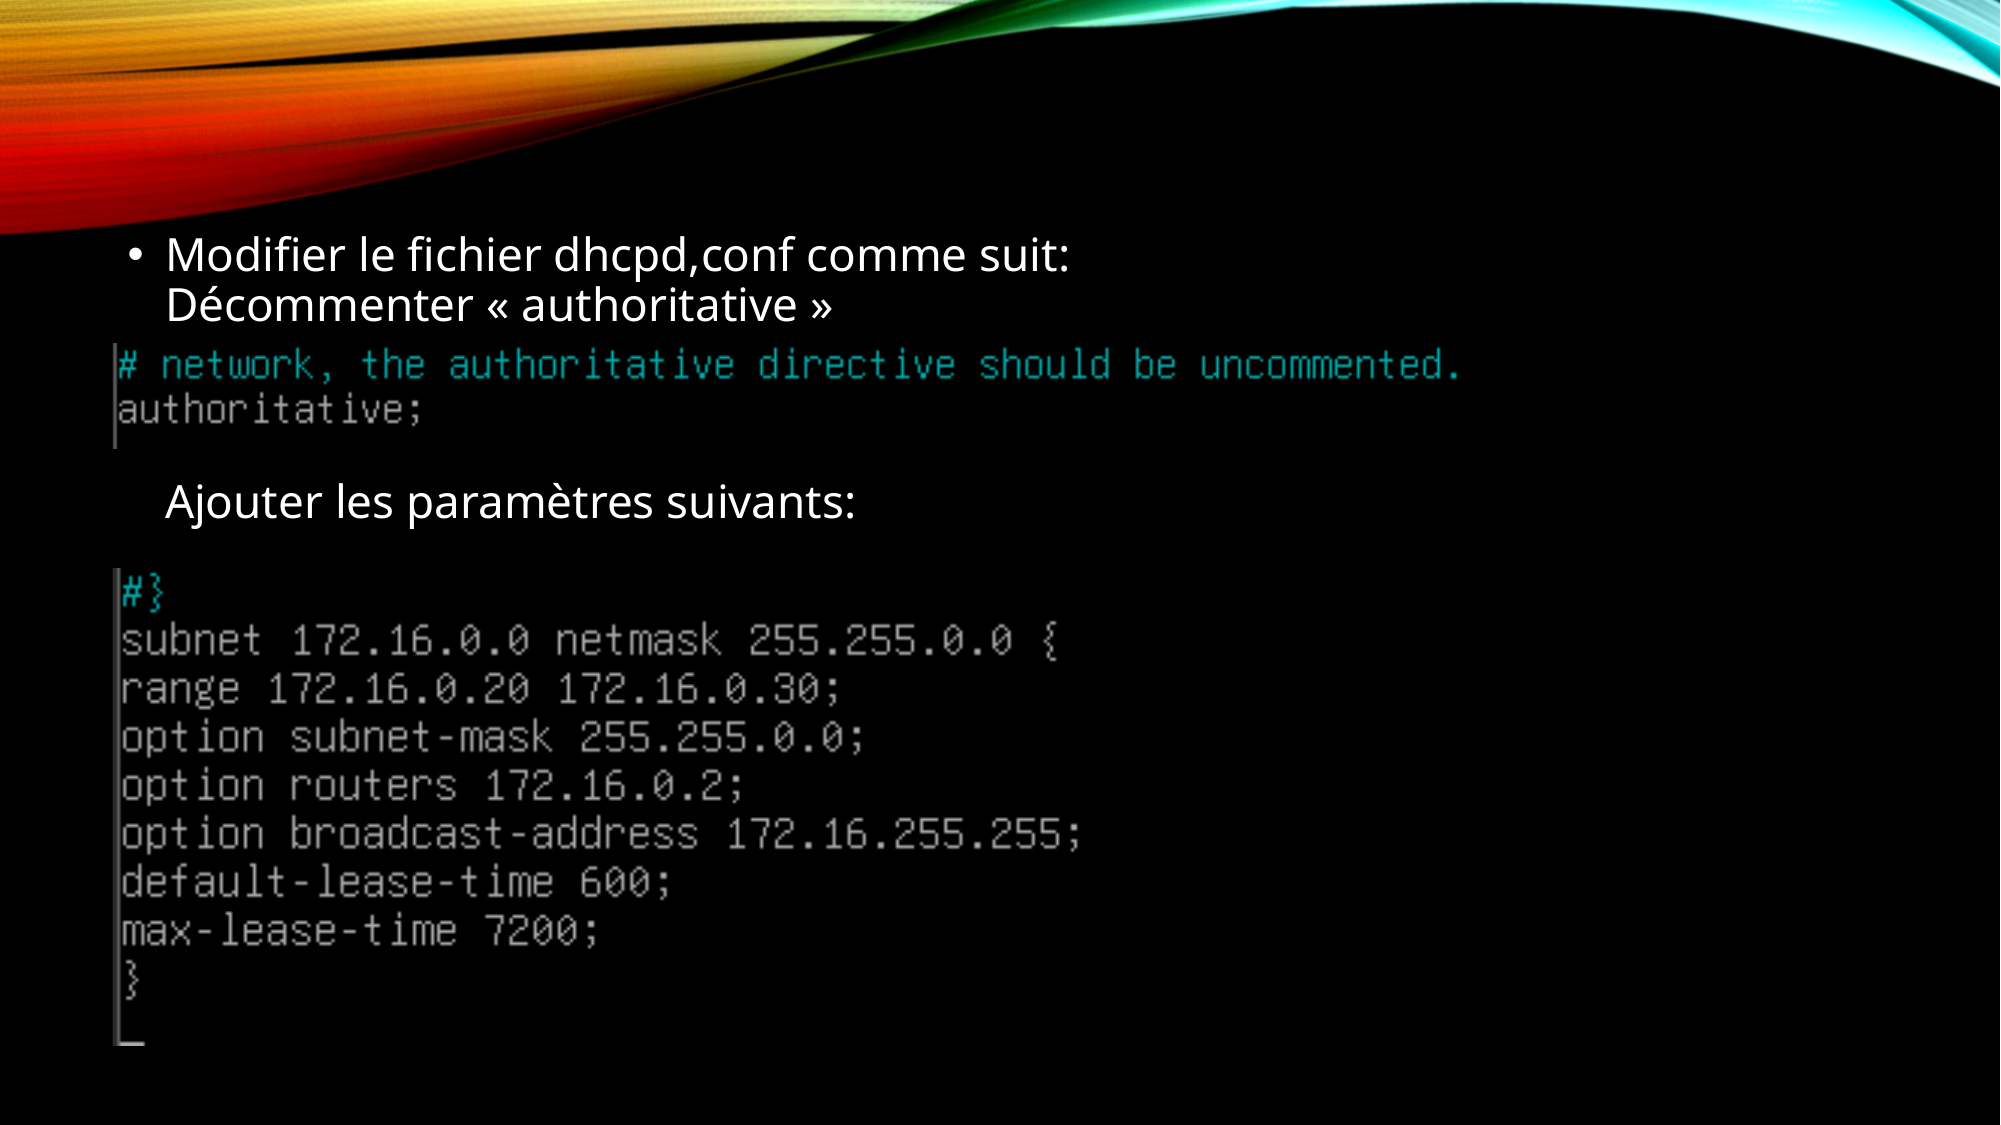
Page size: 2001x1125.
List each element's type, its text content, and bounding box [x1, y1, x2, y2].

picture [112, 343, 1563, 450]
picture [0, 0, 2000, 237]
list Modifier le fichier dhcpd,conf comme suit: Décommenter « authoritative » Ajouter les paramètres suivants: [112, 224, 1888, 885]
picture [112, 568, 1372, 1046]
